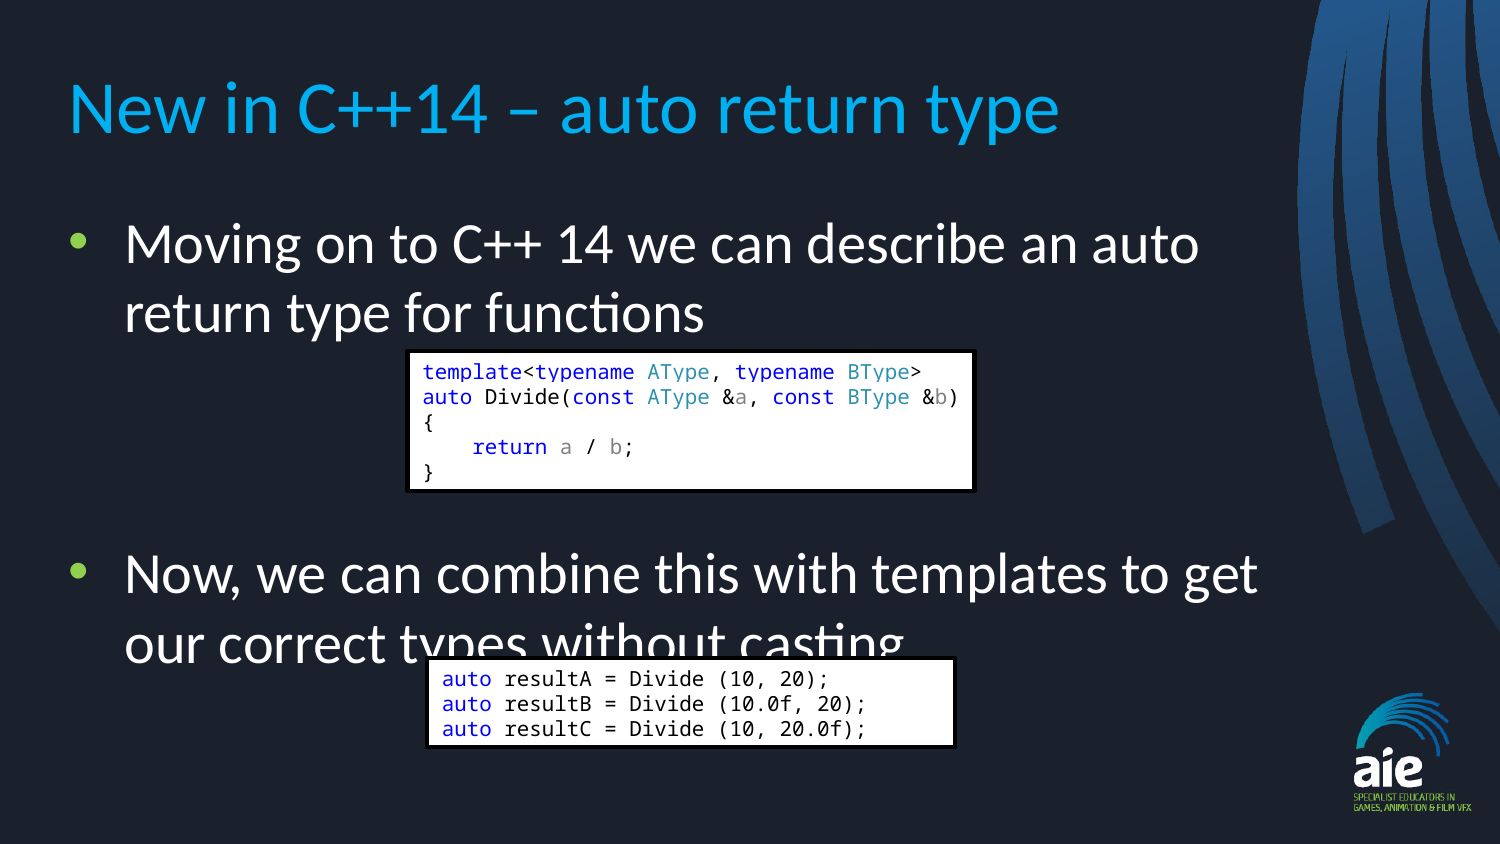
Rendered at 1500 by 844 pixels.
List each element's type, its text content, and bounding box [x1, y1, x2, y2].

list Moving on to C++ 14 we can describe an auto return type for functions Now, we can combine this with templates to get our correct types without casting [53, 197, 1329, 753]
title New in C++14 – auto return type [53, 33, 1425, 175]
text_box template<typename AType, typename BType> auto Divide(const AType &a, const BType &b) { return a / b; } [405, 349, 977, 493]
text_box auto resultA = Divide (10, 20); auto resultB = Divide (10.0f, 20); auto resultC = Divide (10, 20.0f); [425, 656, 957, 749]
picture [0, 0, 1500, 844]
